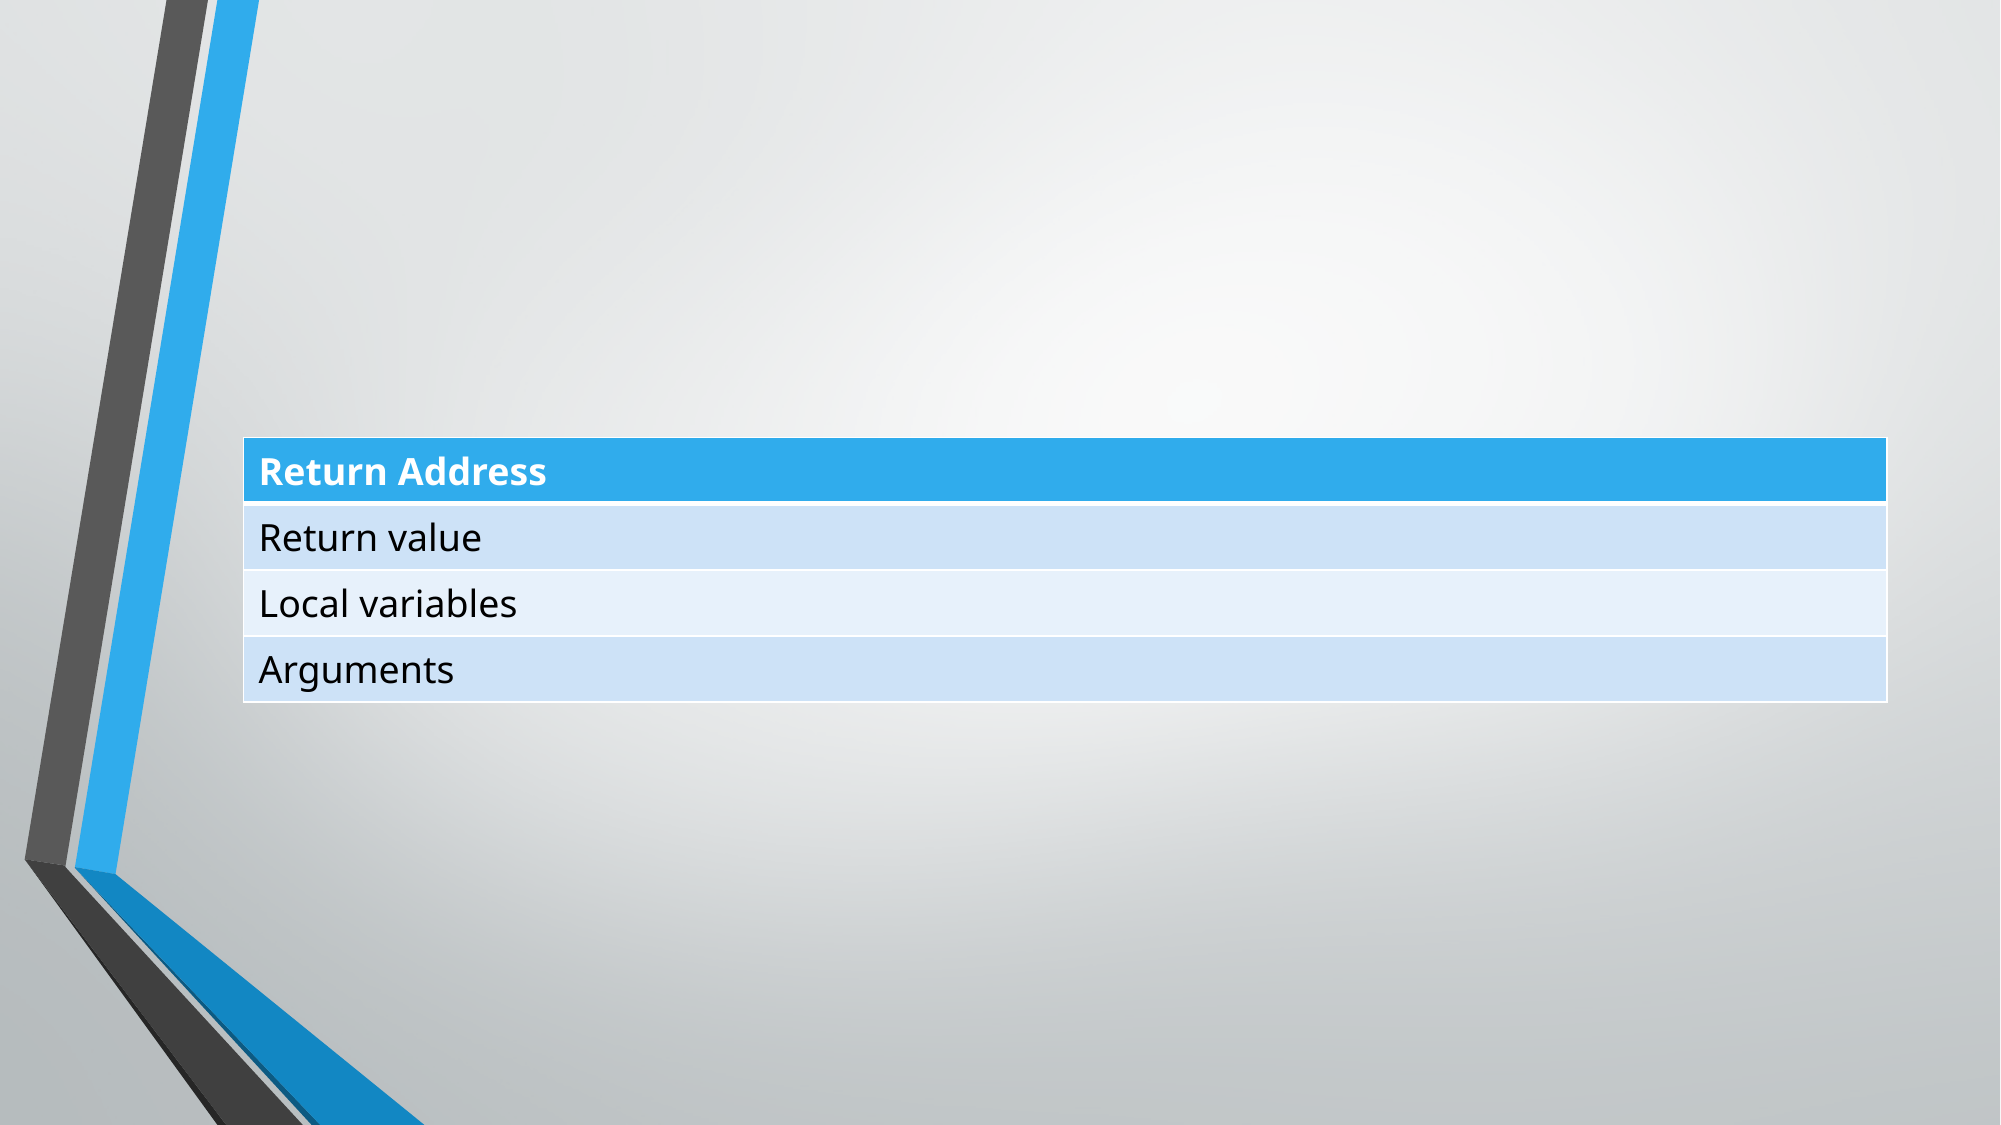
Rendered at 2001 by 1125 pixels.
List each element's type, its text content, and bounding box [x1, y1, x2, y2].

table_header Return Address [244, 438, 1886, 501]
table_cell Local variables [244, 571, 1886, 635]
table_cell Return value [244, 506, 1886, 569]
table_cell Arguments [244, 637, 1886, 701]
